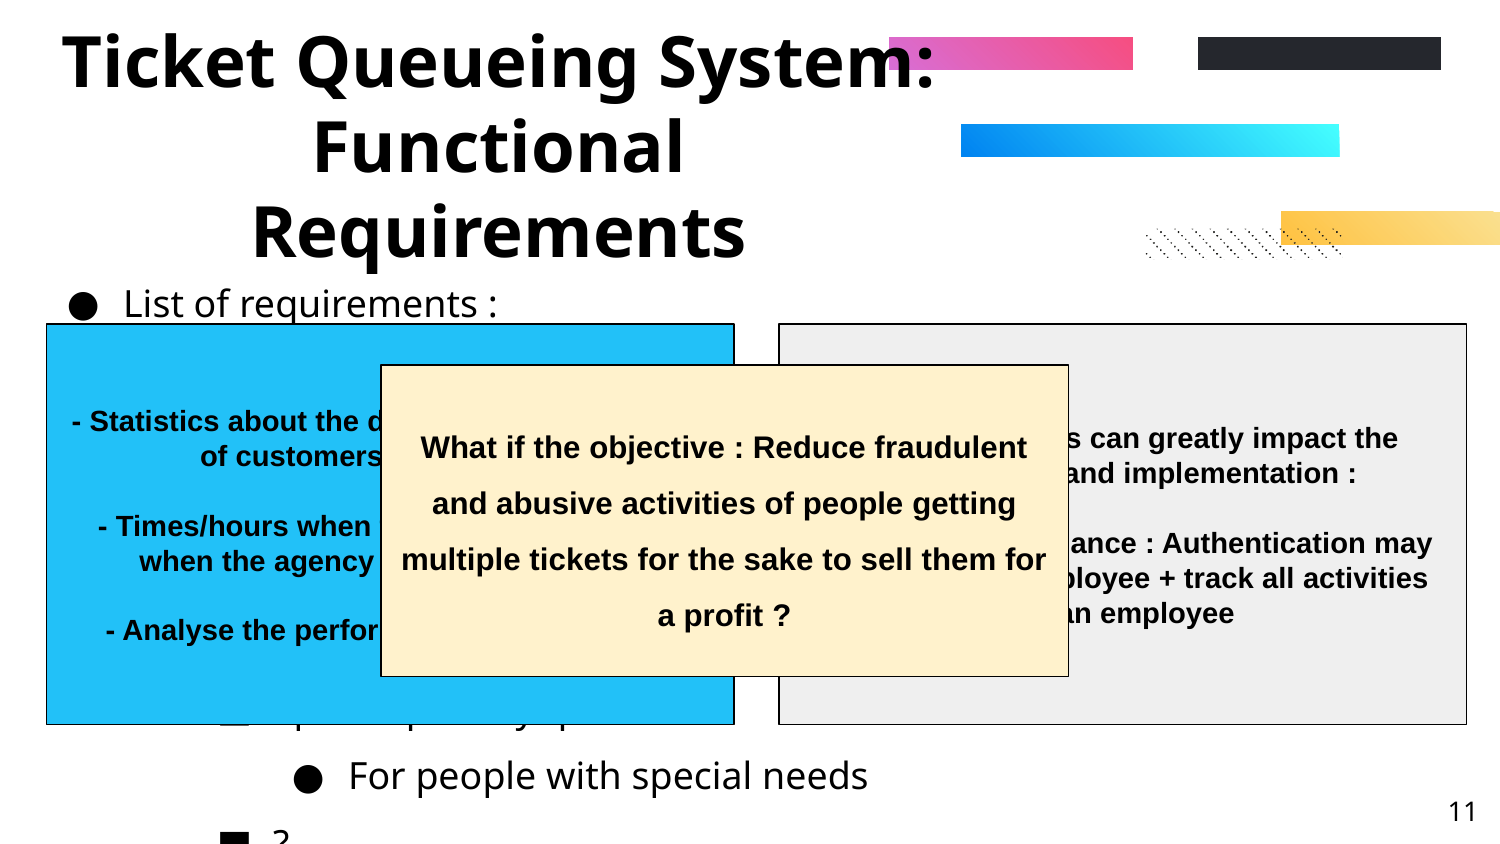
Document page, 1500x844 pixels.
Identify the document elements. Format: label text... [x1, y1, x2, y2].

text_box What if the objective : Reduce fraudulent and abusive activities of people getting multiple tickets for the sake to sell them for a profit ? [380, 365, 1069, 677]
text_box These objectives can greatly impact the architecture and implementation : Employee Performance : Authentication may be needed for employee + track all activities for an employee [779, 323, 1467, 725]
slide_number ‹#› [1403, 779, 1494, 844]
text_box - Statistics about the daily wait time + number of customers being served. - Times/hours when the agency is busy vs when the agency has no customers. - Analyse the performance of employees. [46, 323, 734, 725]
subtitle List of requirements : Implicit requirements Customize the printed ticket : Add/Edit company logo Add/Edit company name/address Add/Edit Greeting messages… Special priority queues For people with special needs ? [33, 242, 1494, 807]
title Ticket Queueing System: Functional Requirements [39, 37, 959, 242]
picture [1144, 228, 1343, 242]
